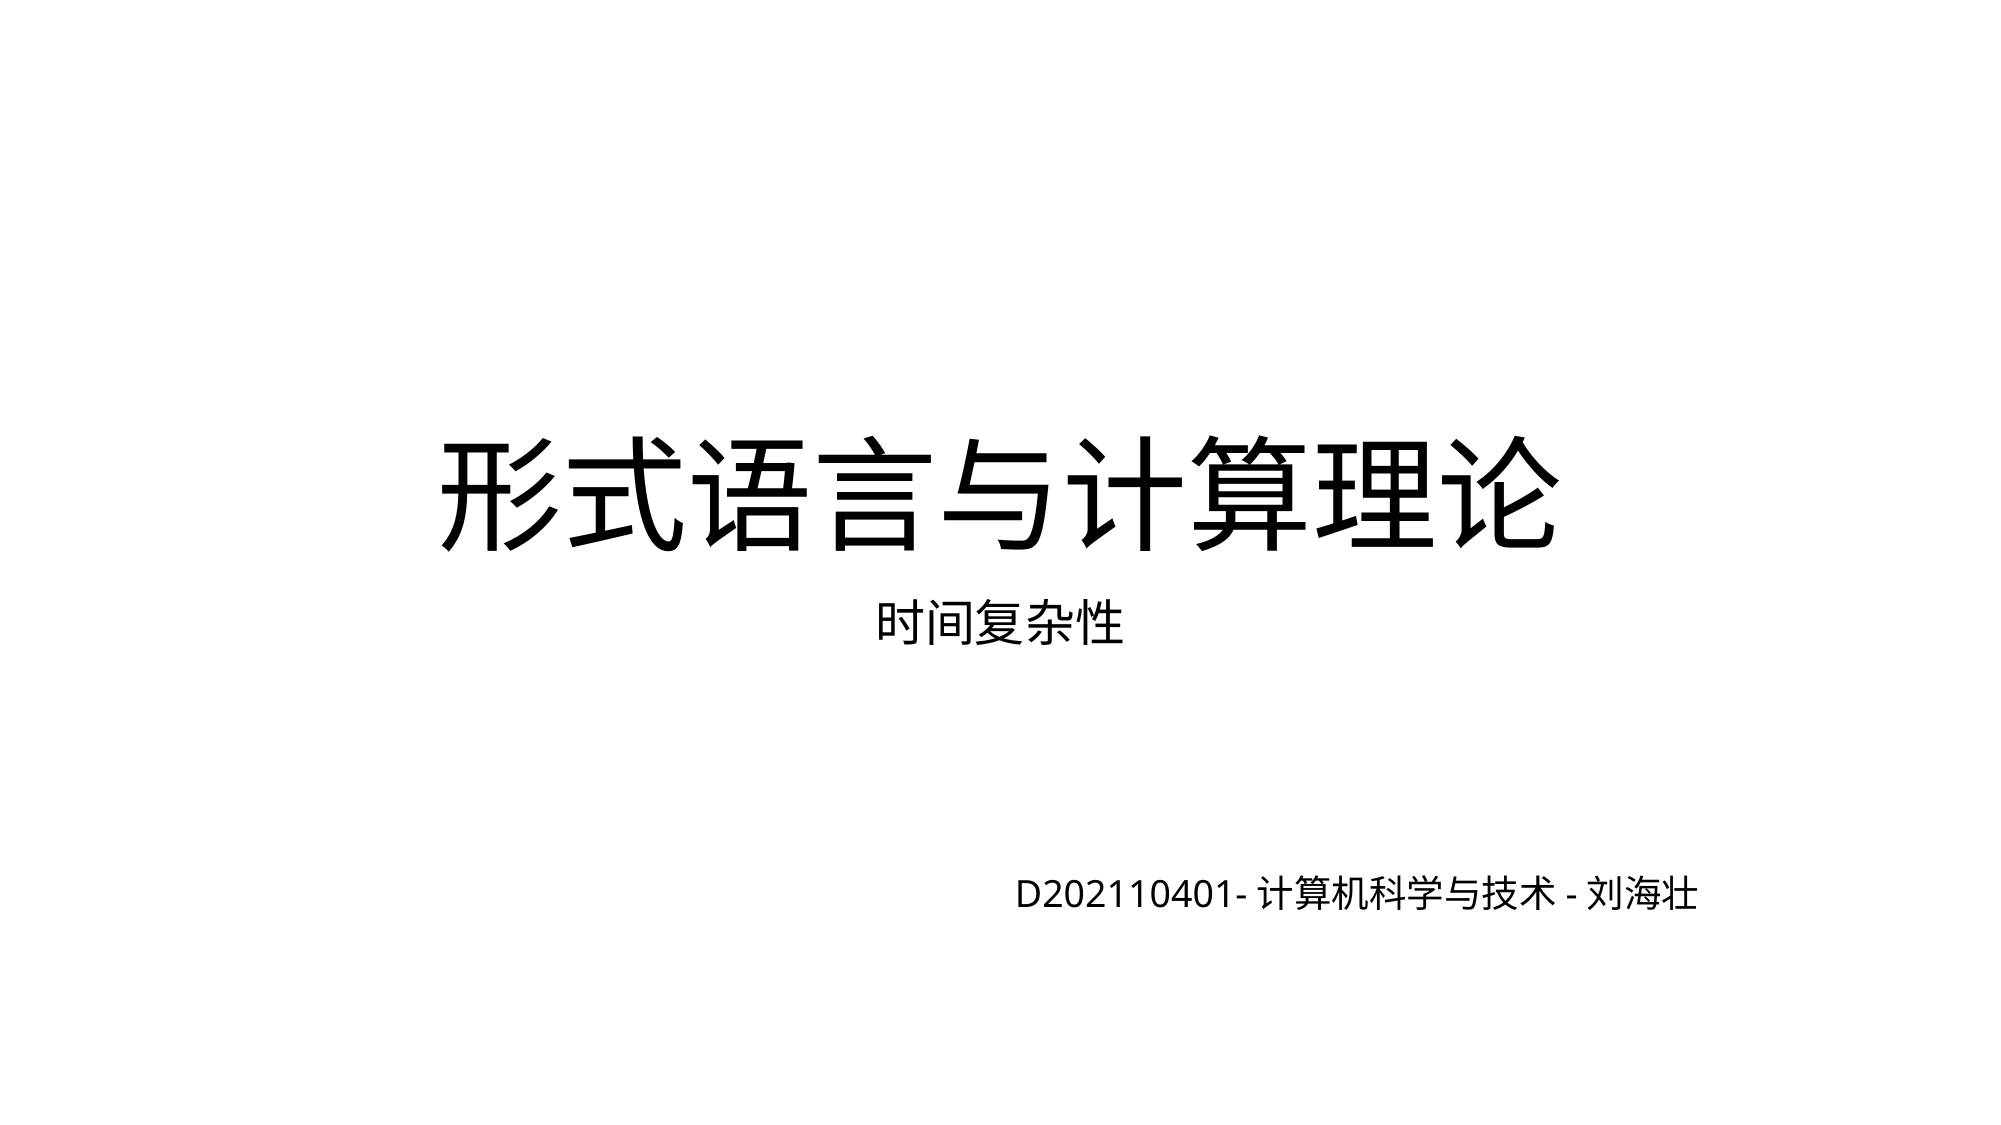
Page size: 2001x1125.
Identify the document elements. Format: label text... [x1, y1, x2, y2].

title 形式语言与计算理论 [249, 184, 1750, 576]
text_box D202110401-计算机科学与技术-刘海壮 [999, 862, 2000, 923]
subtitle 时间复杂性 [249, 590, 1750, 863]
